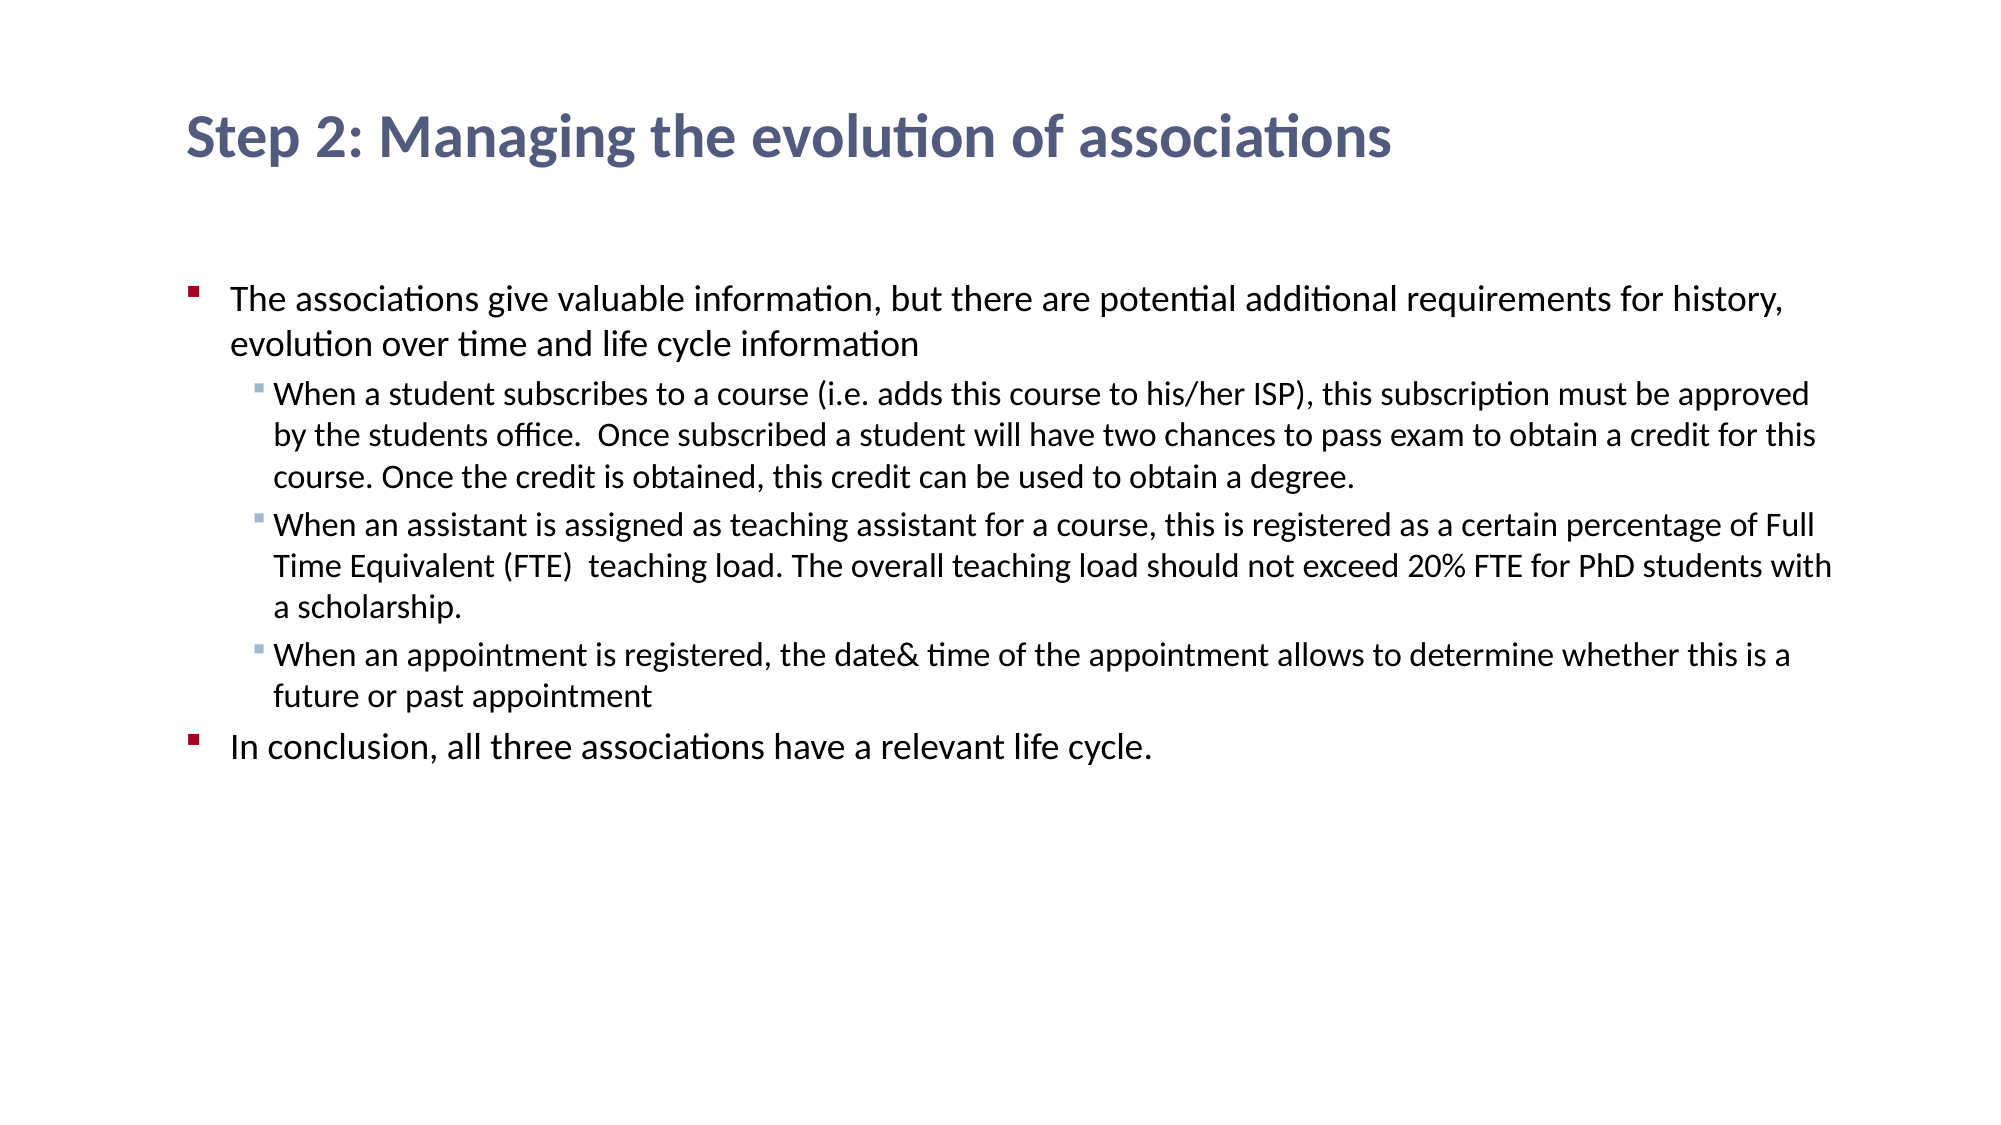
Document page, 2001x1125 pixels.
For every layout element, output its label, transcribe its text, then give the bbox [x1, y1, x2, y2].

list The associations give valuable information, but there are potential additional requirements for history, evolution over time and life cycle information When a student subscribes to a course (i.e. adds this course to his/her ISP), this subscription must be approved by the students office. Once subscribed a student will have two chances to pass exam to obtain a credit for this course. Once the credit is obtained, this credit can be used to obtain a degree. When an assistant is assigned as teaching assistant for a course, this is registered as a certain percentage of Full Time Equivalent (FTE) teaching load. The overall teaching load should not exceed 20% FTE for PhD students with a scholarship. When an appointment is registered, the date& time of the appointment allows to determine whether this is a future or past appointment In conclusion, all three associations have a relevant life cycle. [169, 266, 1852, 1048]
title Step 2: Managing the evolution of associations [171, 65, 1855, 200]
